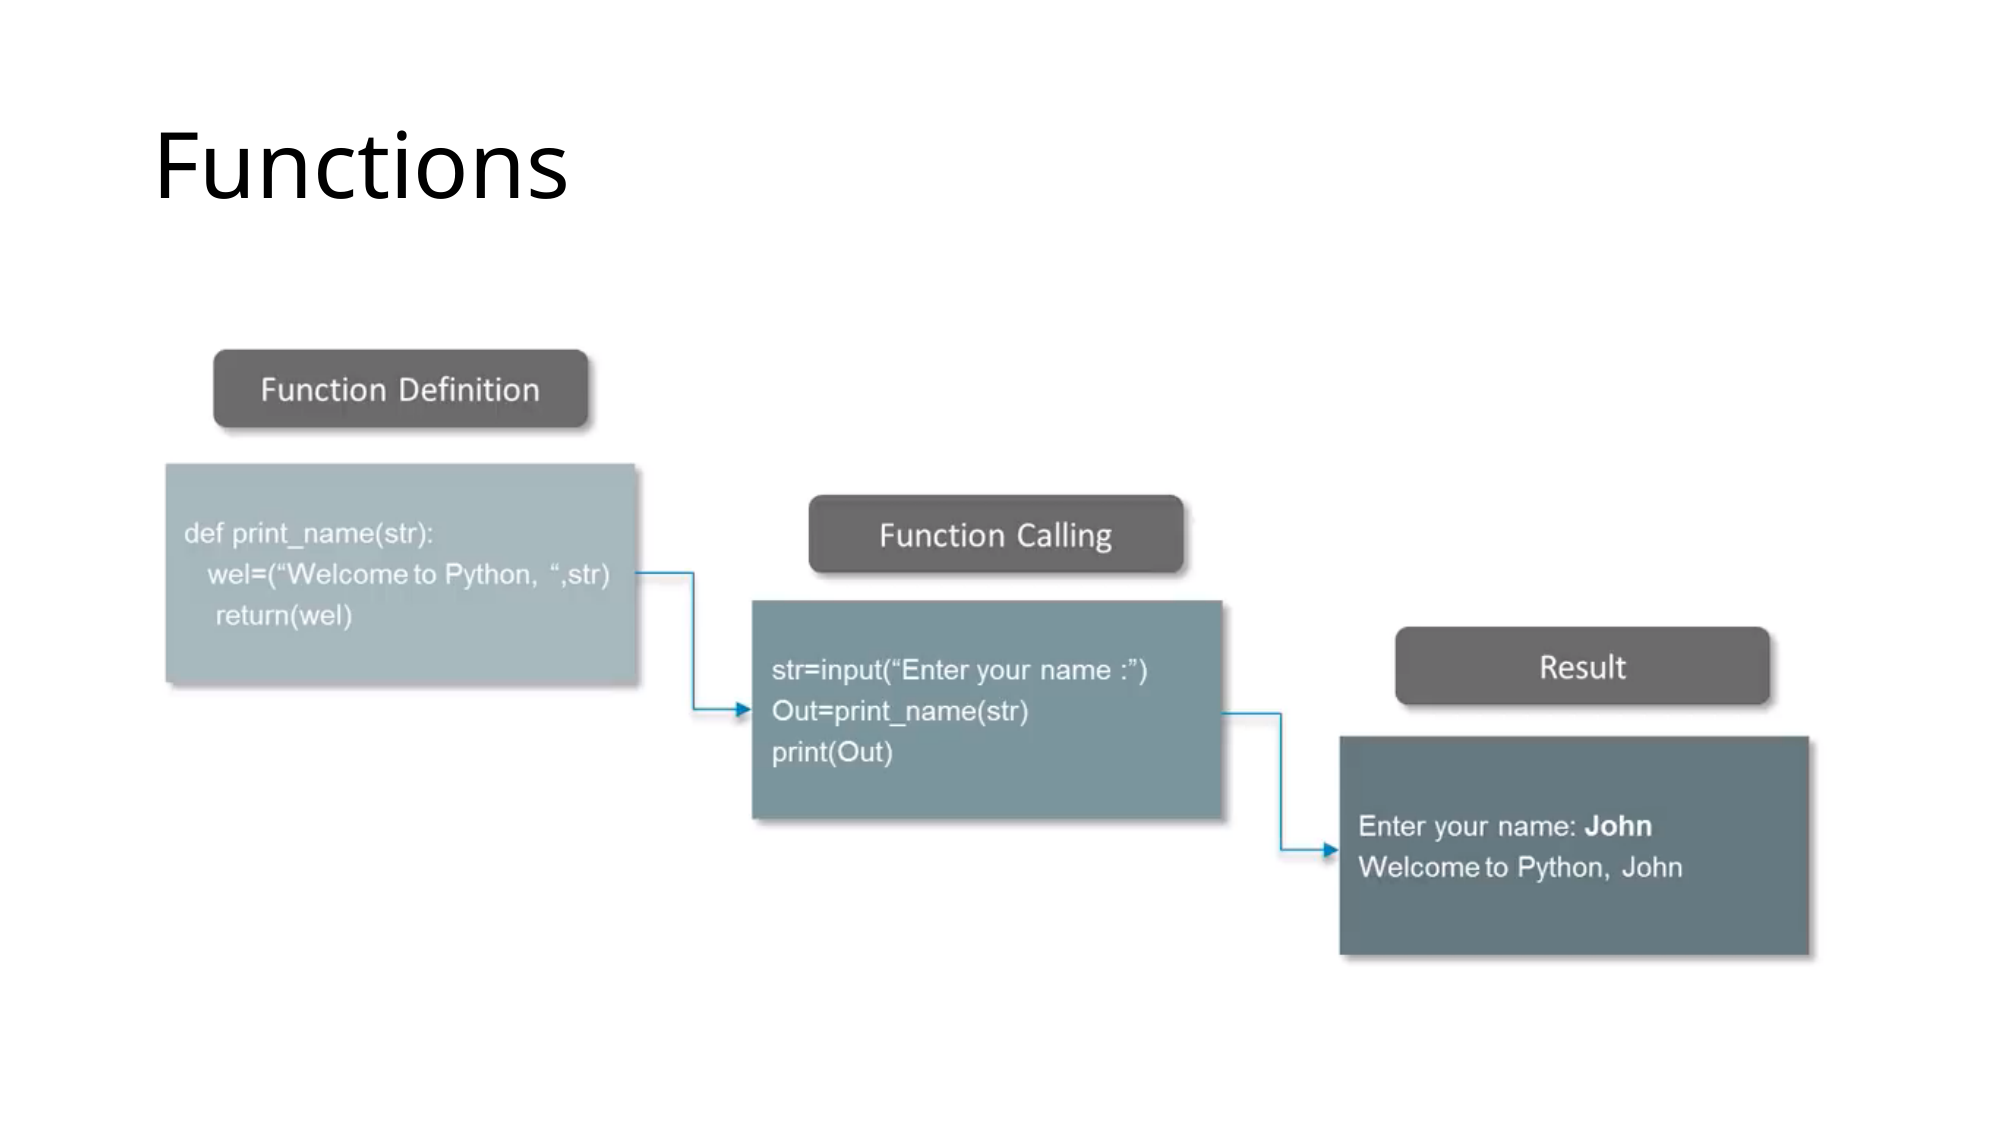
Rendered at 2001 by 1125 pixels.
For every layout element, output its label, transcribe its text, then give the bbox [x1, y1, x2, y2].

title Functions [137, 59, 1863, 278]
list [137, 314, 1863, 999]
